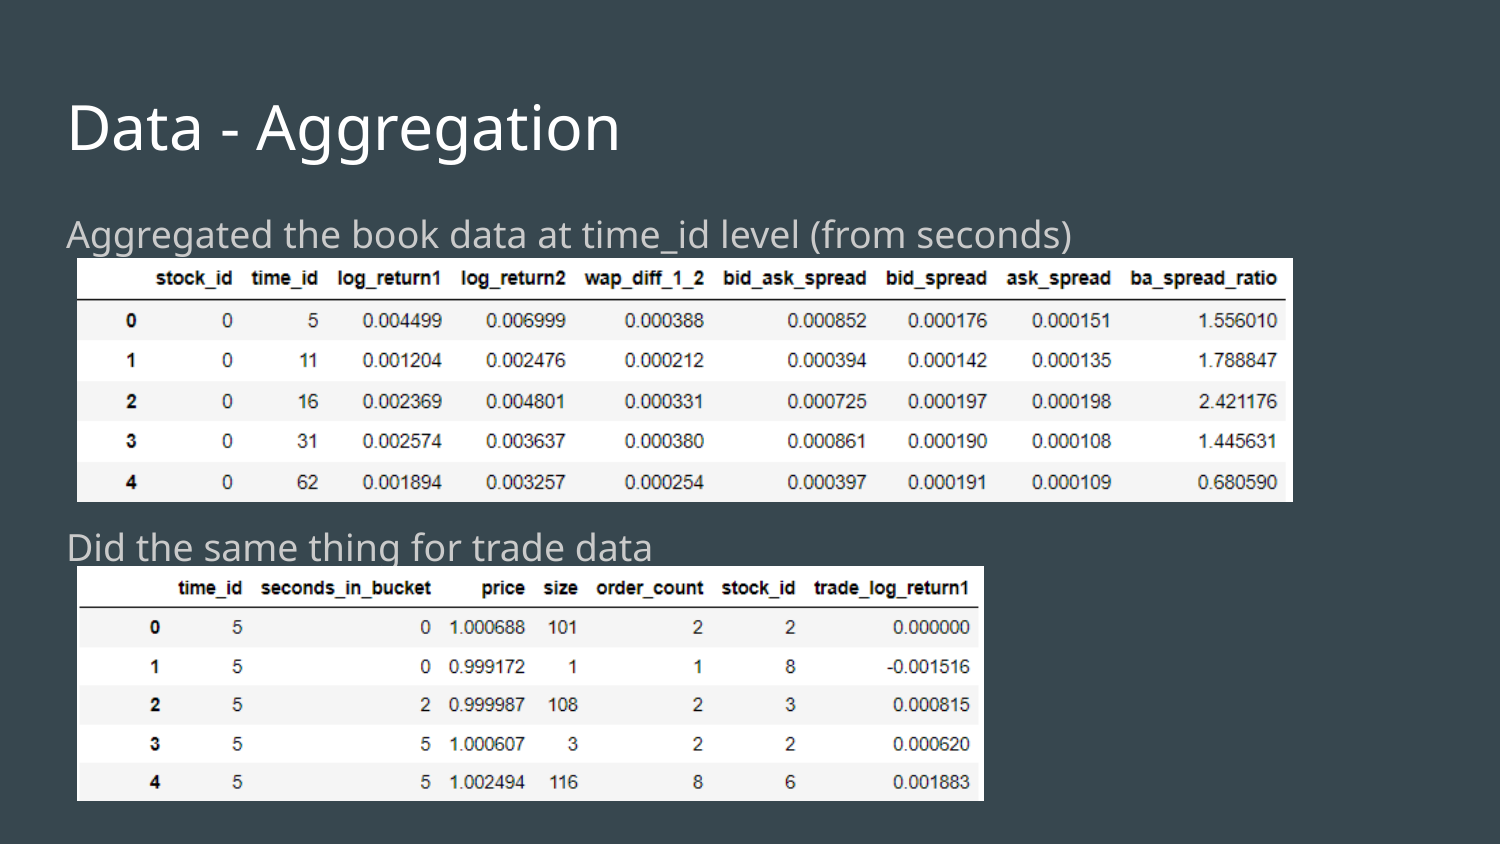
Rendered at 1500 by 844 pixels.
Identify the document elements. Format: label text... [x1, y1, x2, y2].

title Data - Aggregation [51, 72, 1449, 167]
list Aggregated the book data at time_id level (from seconds) Did the same thing for trade data [51, 189, 1449, 750]
picture [76, 258, 1294, 502]
picture [76, 566, 985, 801]
